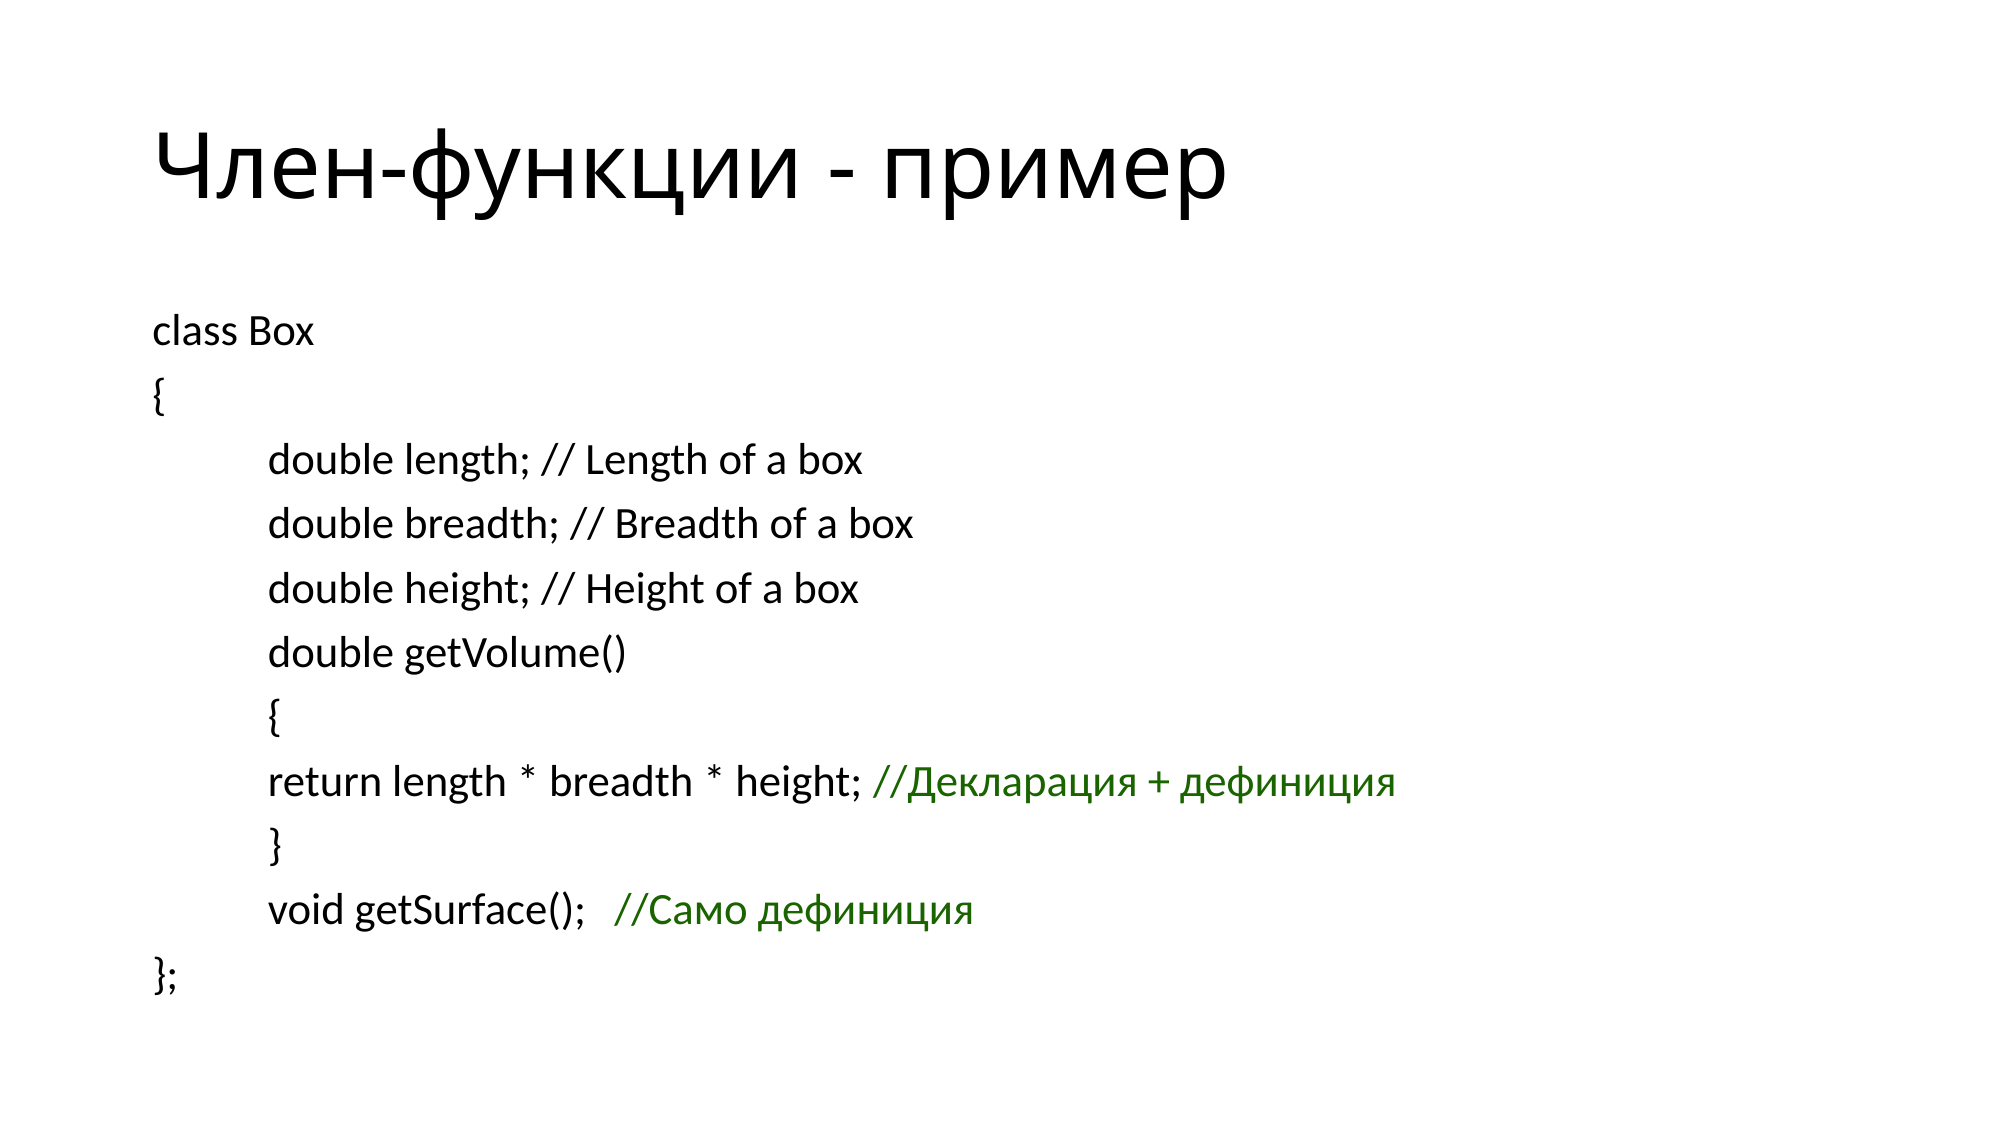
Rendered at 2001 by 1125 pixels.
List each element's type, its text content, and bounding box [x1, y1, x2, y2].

list class Box { double length; // Length of a box double breadth; // Breadth of a box double height; // Height of a box double getVolume() { return length * breadth * height; //Декларация + дефиниция } void getSurface(); //Само дефиниция }; [137, 299, 1863, 1014]
title Член-функции - пример [137, 59, 1863, 278]
